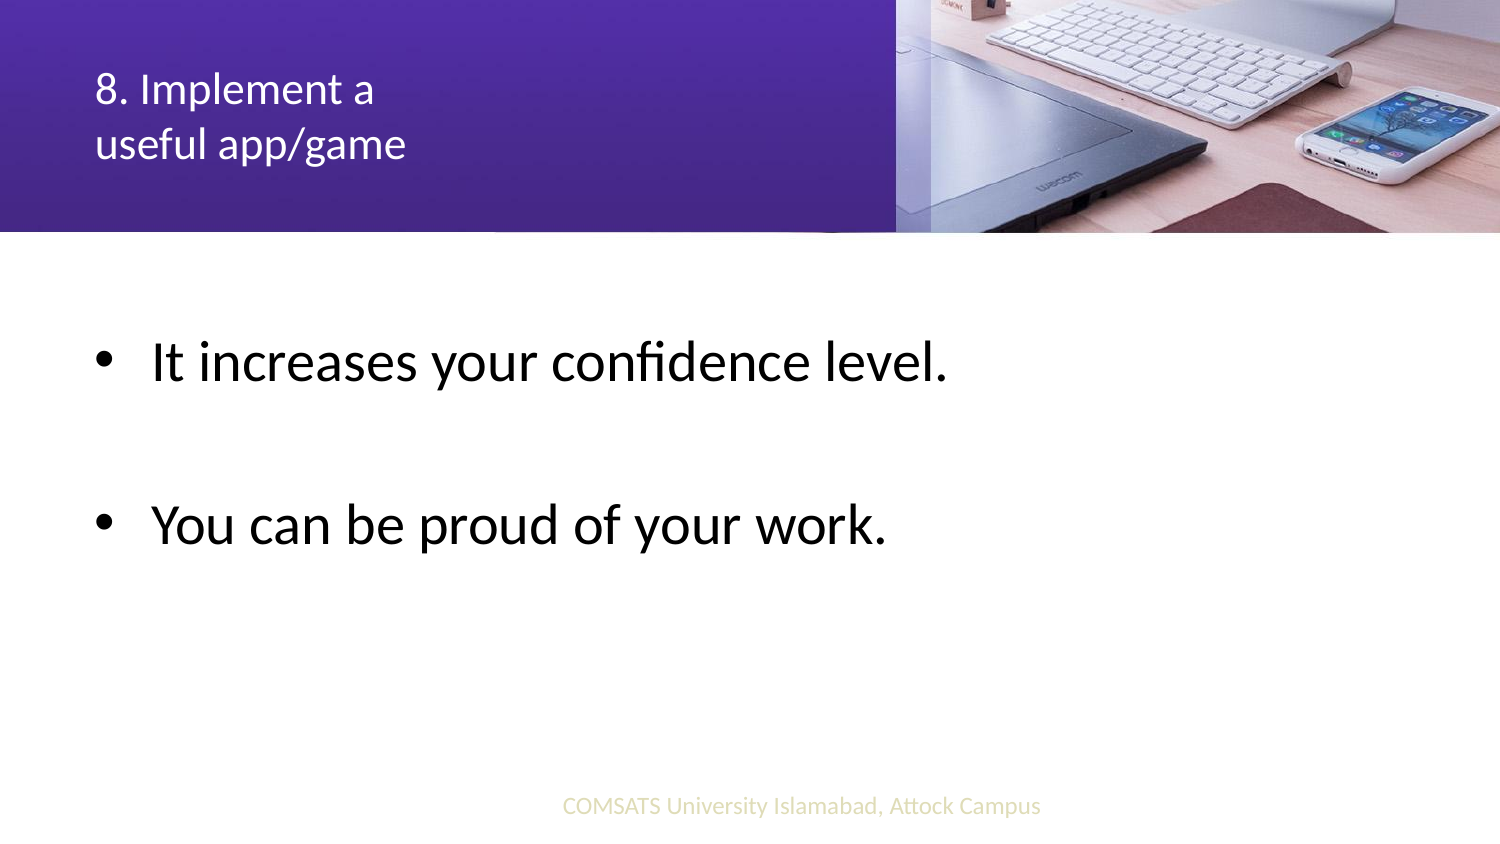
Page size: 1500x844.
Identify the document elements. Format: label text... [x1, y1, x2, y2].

footer COMSATS University Islamabad, Attock Campus [515, 782, 1090, 827]
picture [0, 0, 1500, 844]
title 8. Implement a useful app/game [79, 51, 1435, 177]
list It increases your confidence level. You can be proud of your work. [79, 315, 1433, 643]
